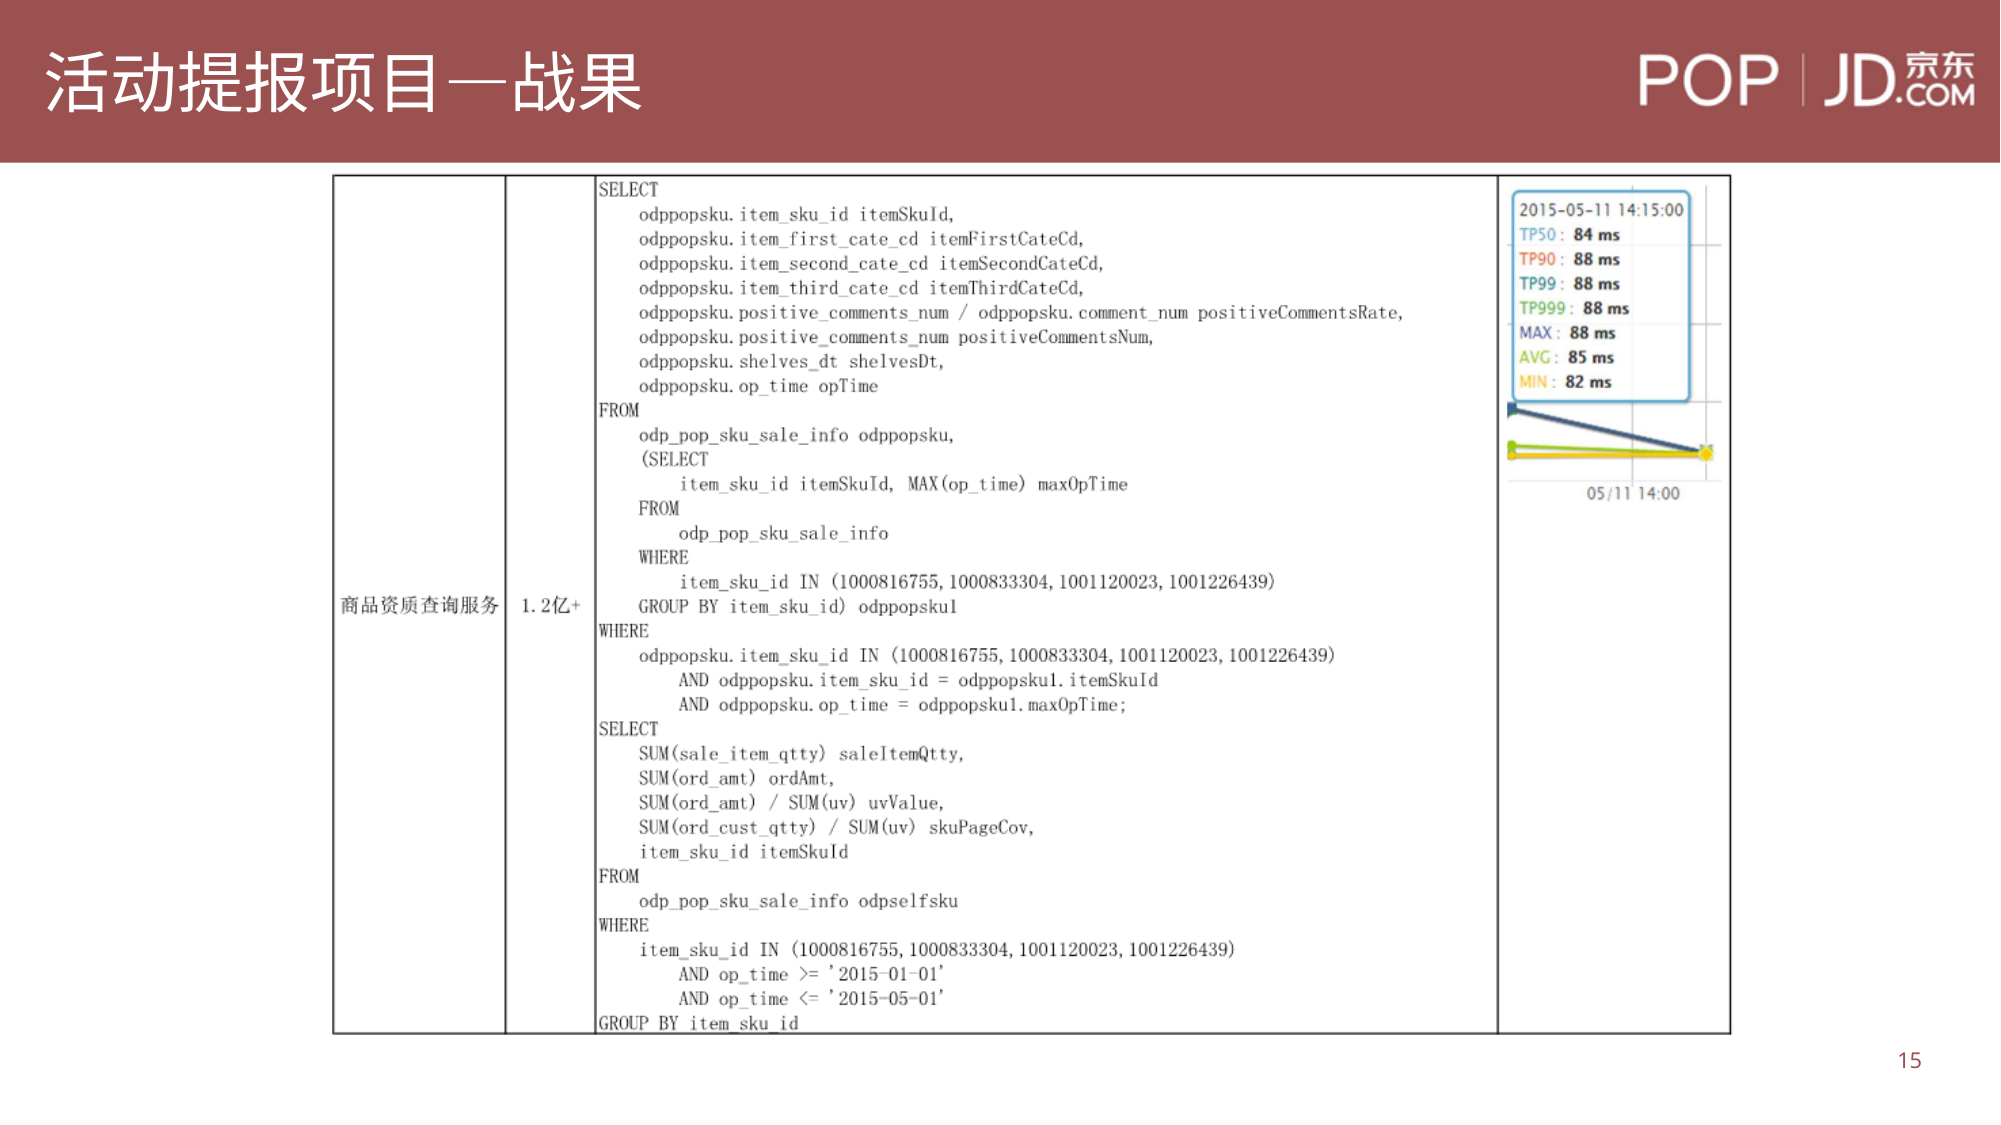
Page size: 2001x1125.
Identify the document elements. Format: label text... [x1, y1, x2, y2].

picture [1630, 40, 1994, 118]
picture [327, 166, 1738, 1039]
text_box 活动提报项目—战果 [0, 0, 2000, 163]
text_box 15 [1679, 1038, 1938, 1084]
